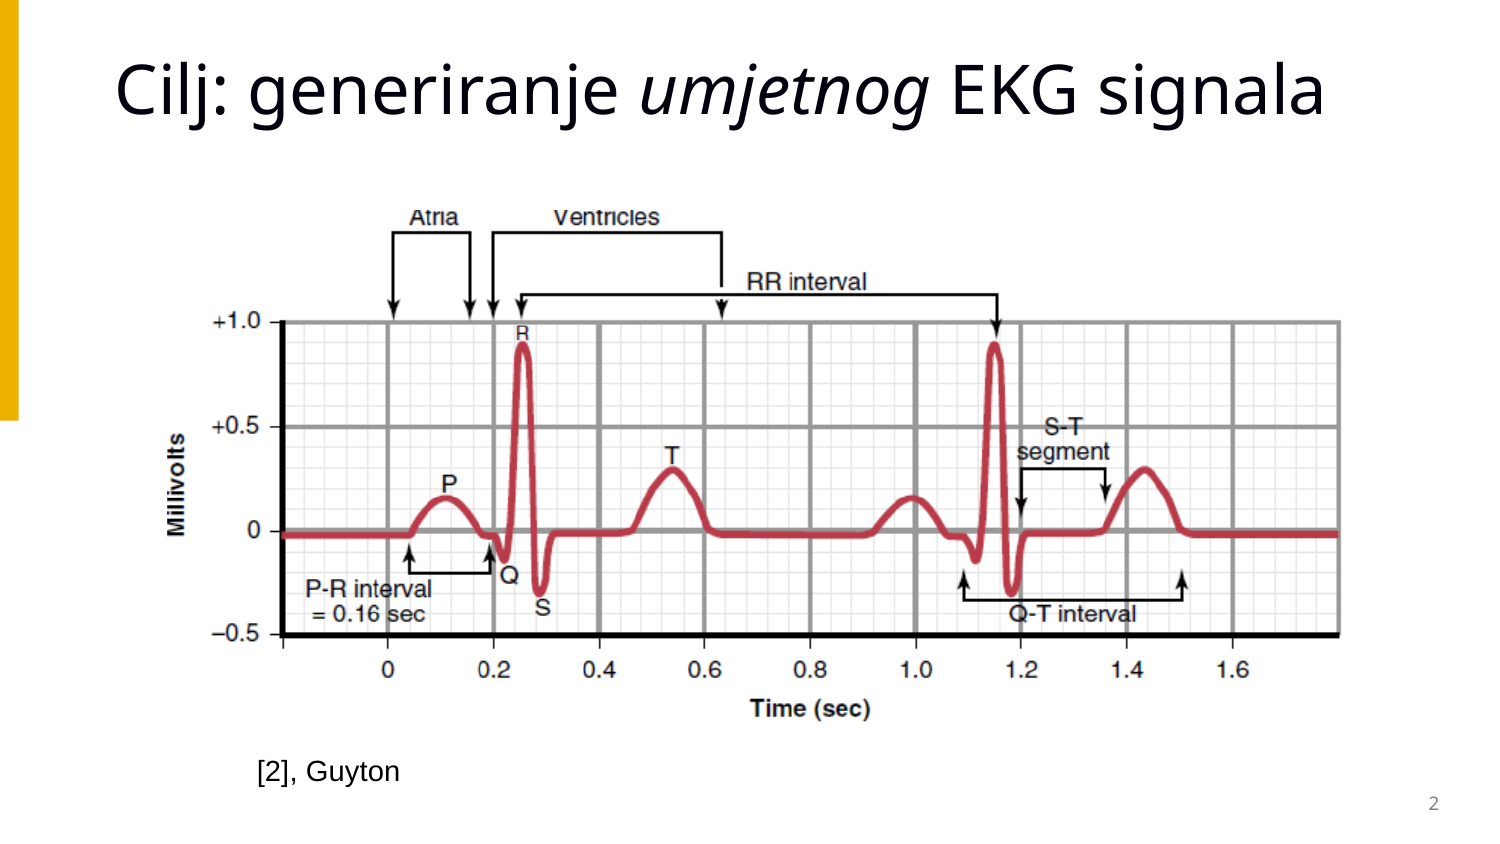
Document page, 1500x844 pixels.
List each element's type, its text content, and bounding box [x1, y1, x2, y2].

title Cilj: generiranje umjetnog EKG signala [103, 50, 1428, 194]
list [167, 210, 1364, 728]
slide_number 2 [1113, 782, 1451, 827]
text_box [2], Guyton [242, 745, 446, 795]
